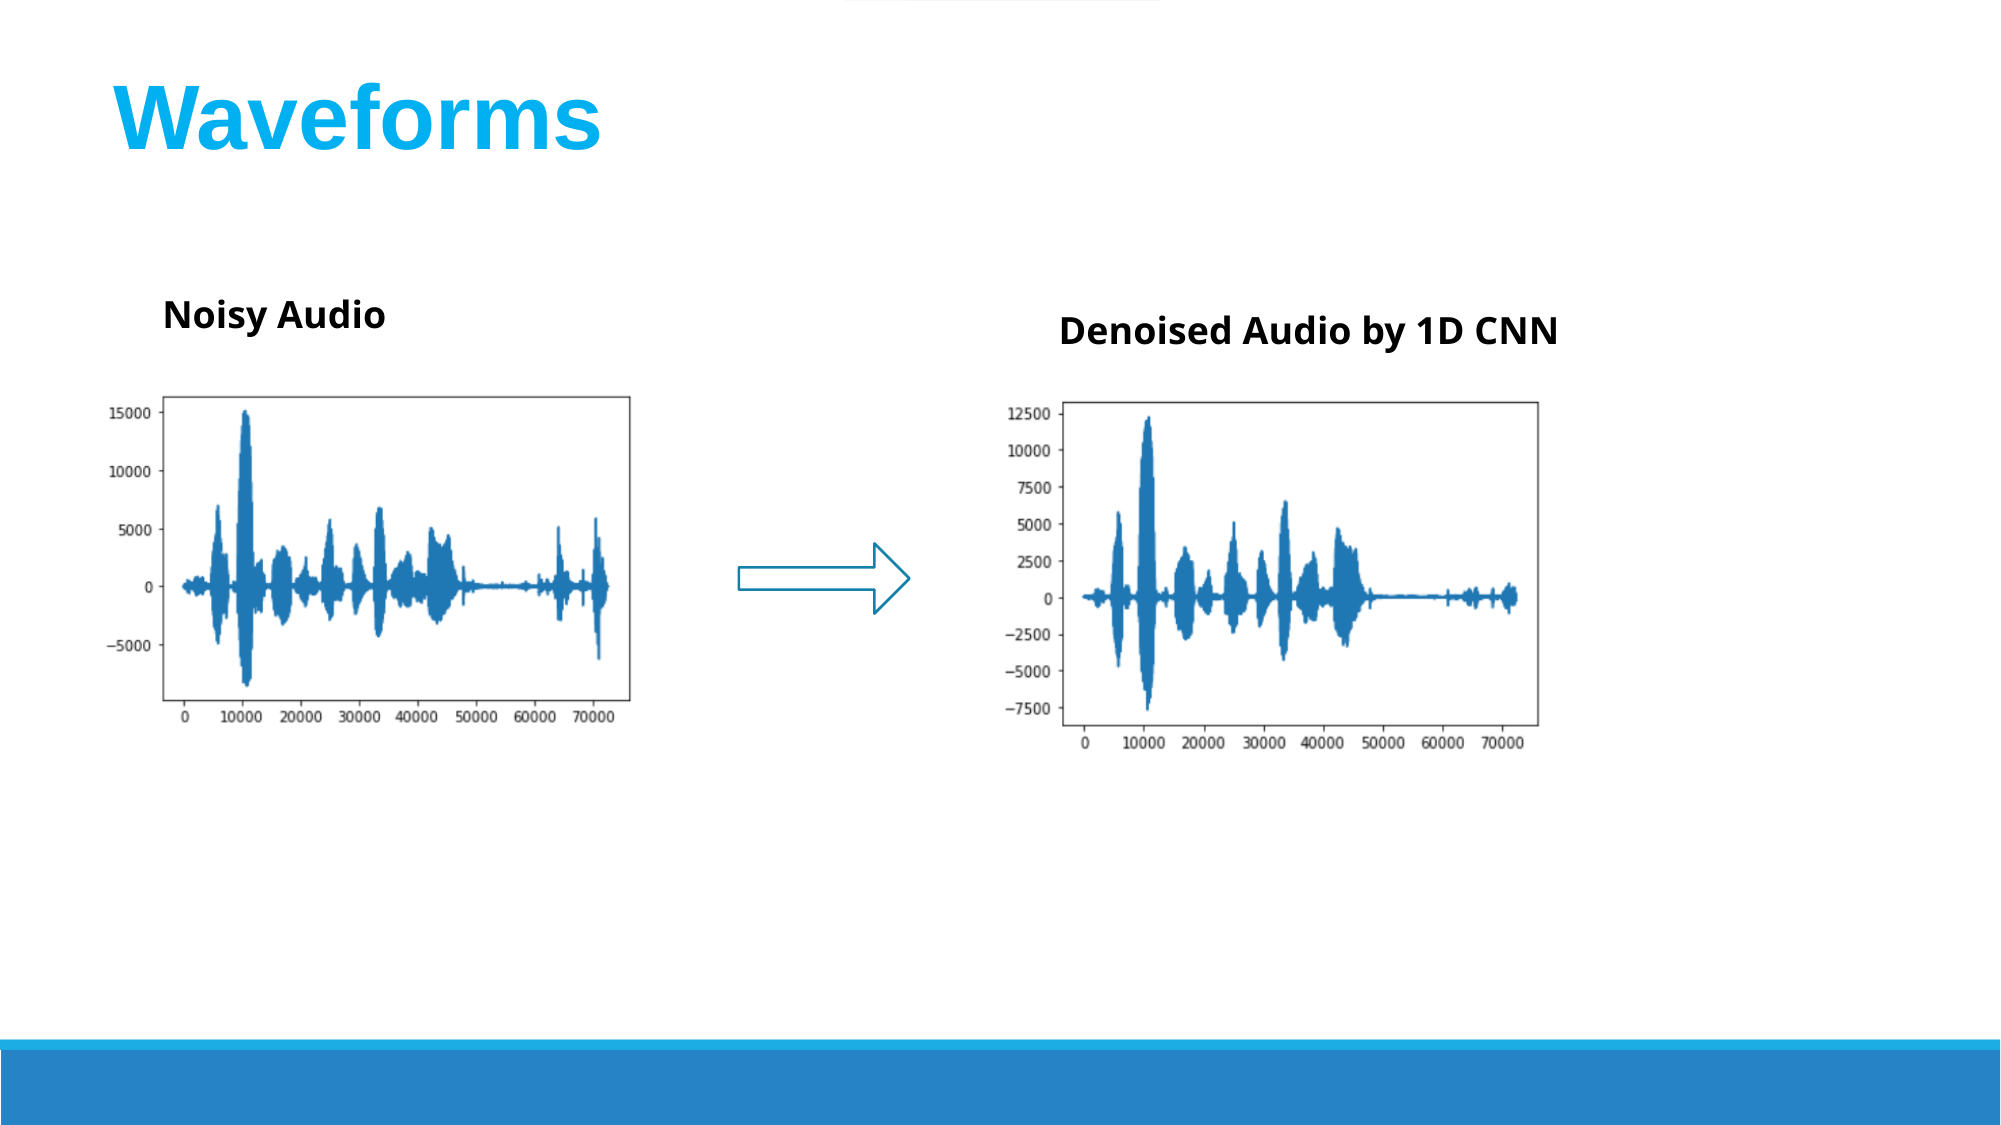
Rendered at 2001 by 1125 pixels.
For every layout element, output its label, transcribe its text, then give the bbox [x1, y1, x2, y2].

text_box Denoised Audio by 1D CNN [972, 299, 1730, 359]
text_box Noisy Audio [76, 283, 576, 344]
picture [0, 0, 2001, 1125]
text_box [737, 542, 911, 615]
text_box Waveforms [39, 50, 1767, 175]
